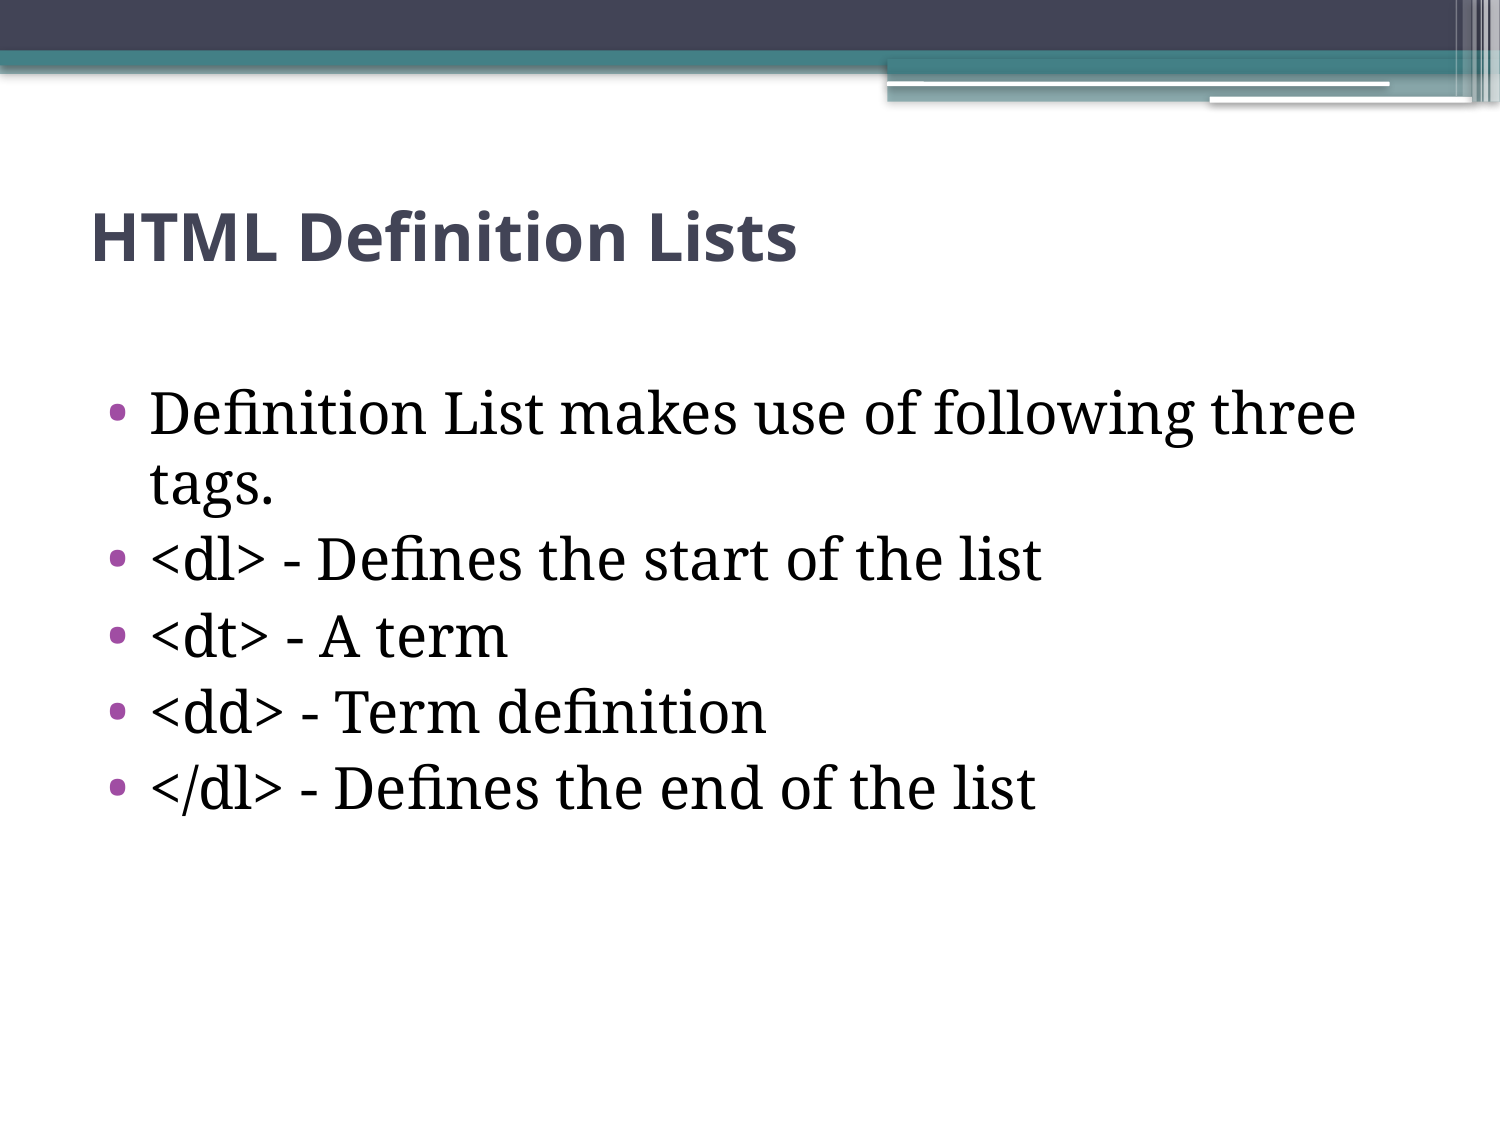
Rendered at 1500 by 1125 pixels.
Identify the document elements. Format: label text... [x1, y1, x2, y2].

list Definition List makes use of following three tags. <dl> - Defines the start of the list <dt> - A term <dd> - Term definition </dl> - Defines the end of the list [75, 368, 1425, 1079]
title HTML Definition Lists [75, 187, 1425, 363]
